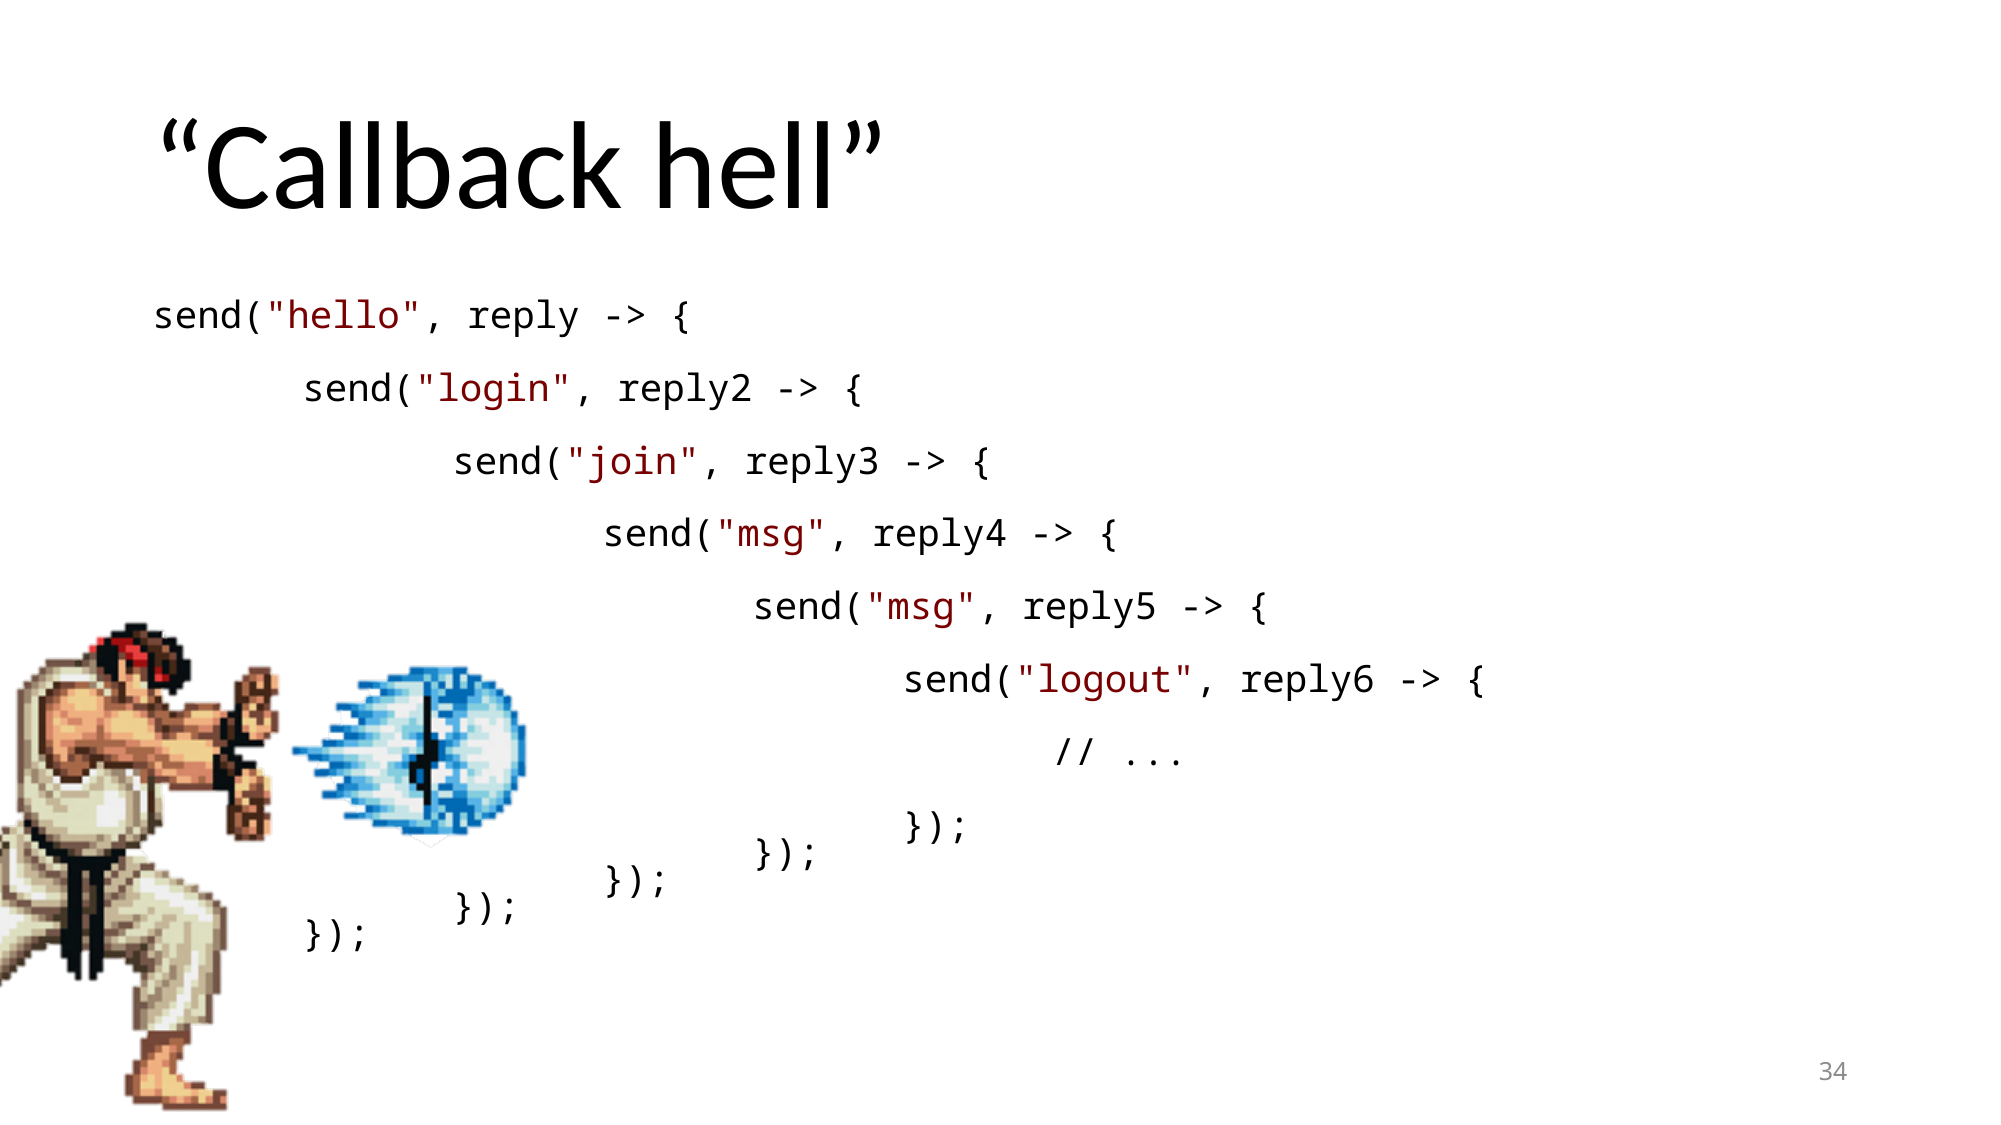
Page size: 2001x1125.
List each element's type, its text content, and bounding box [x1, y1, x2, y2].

list send("hello", reply -> { send("login", reply2 -> { send("join", reply3 -> { send("msg", reply4 -> { send("msg", reply5 -> { send("logout", reply6 -> { // ... }); }); }); }); }); }); [137, 299, 1863, 1125]
title “Callback hell” [137, 59, 1863, 278]
picture [0, 611, 715, 1125]
slide_number 34 [1412, 1042, 1863, 1103]
